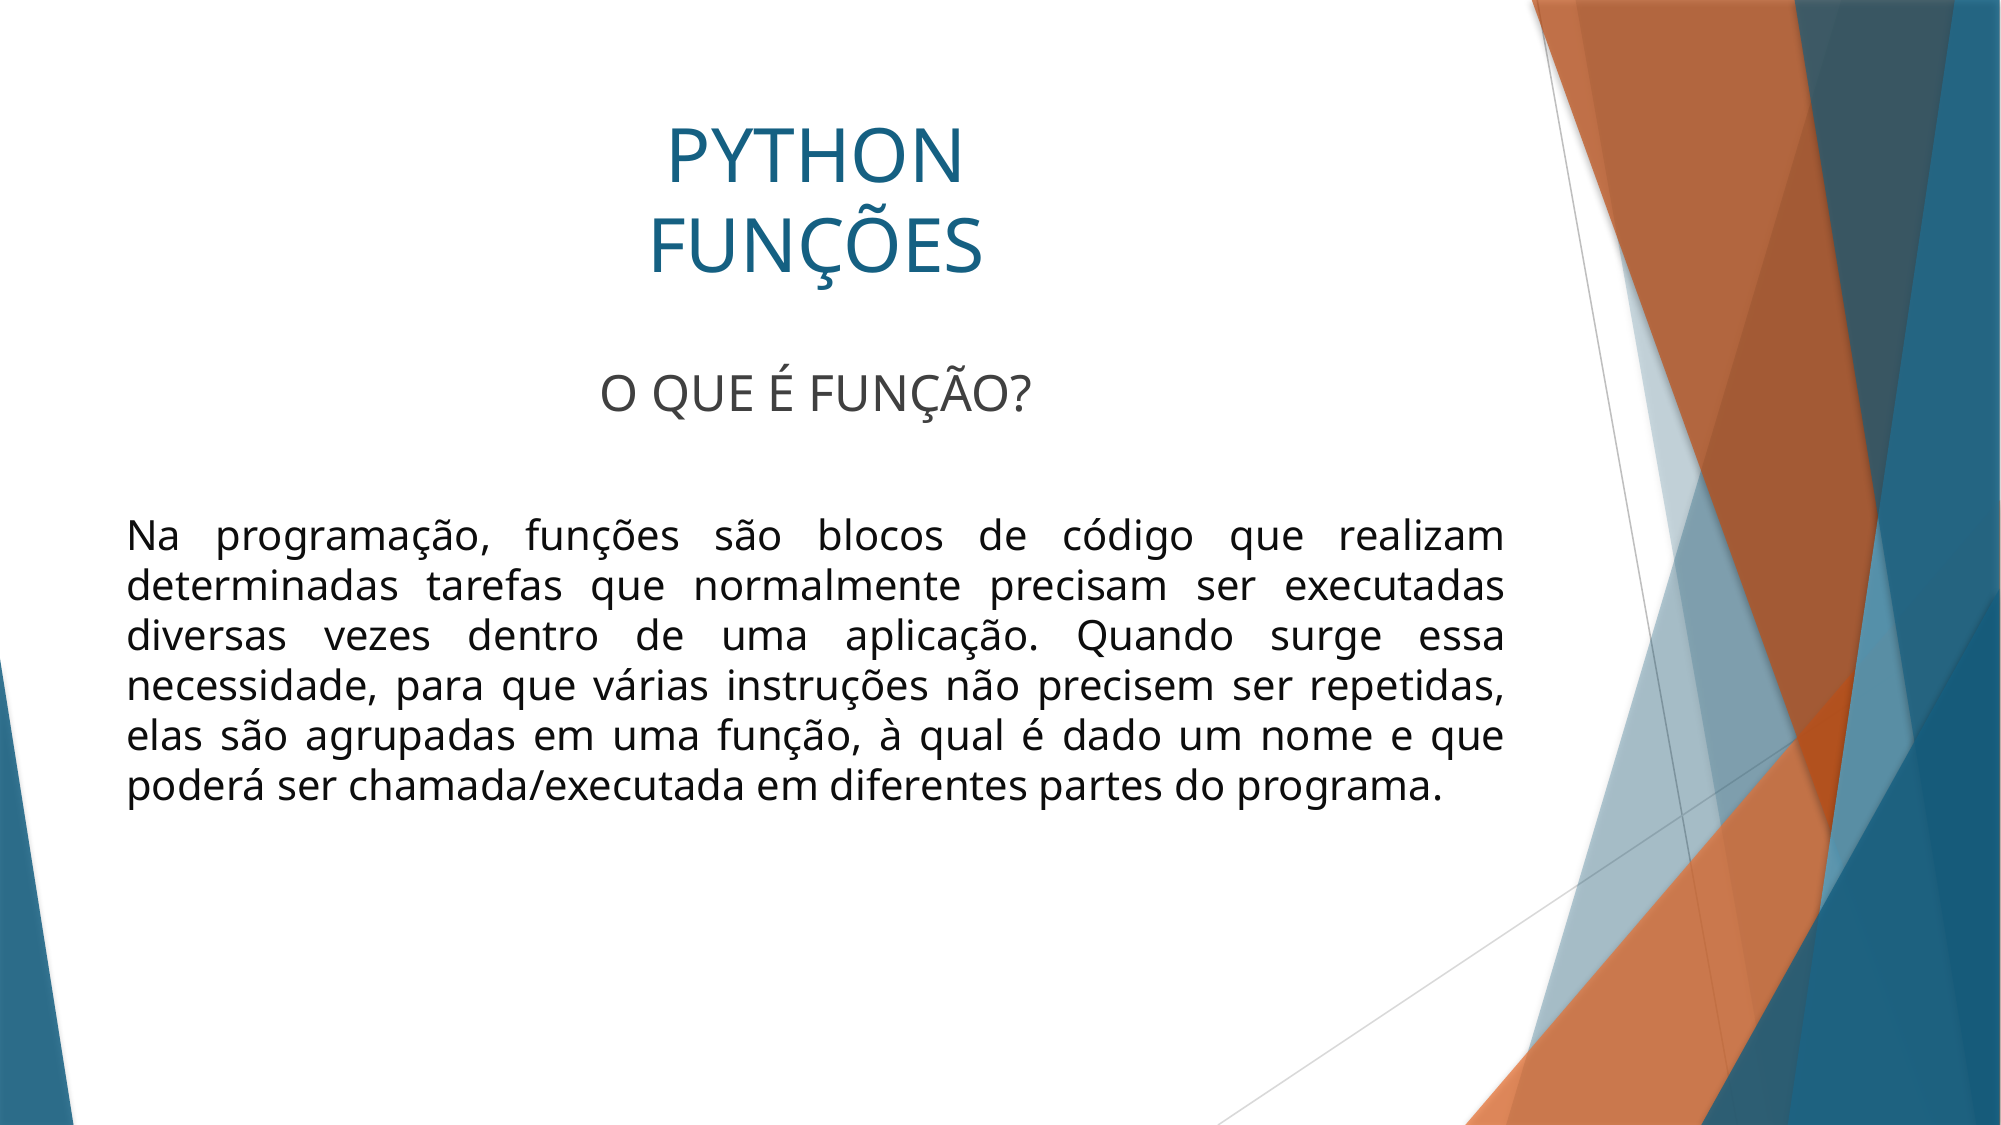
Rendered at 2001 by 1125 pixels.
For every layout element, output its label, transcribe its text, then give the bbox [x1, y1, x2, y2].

title PYTHON FUNÇÕES [111, 99, 1522, 317]
list O QUE É FUNÇÃO? Na programação, funções são blocos de código que realizam determinadas tarefas que normalmente precisam ser executadas diversas vezes dentro de uma aplicação. Quando surge essa necessidade, para que várias instruções não precisem ser repetidas, elas são agrupadas em uma função, à qual é dado um nome e que poderá ser chamada/executada em diferentes partes do programa. [111, 354, 1522, 992]
